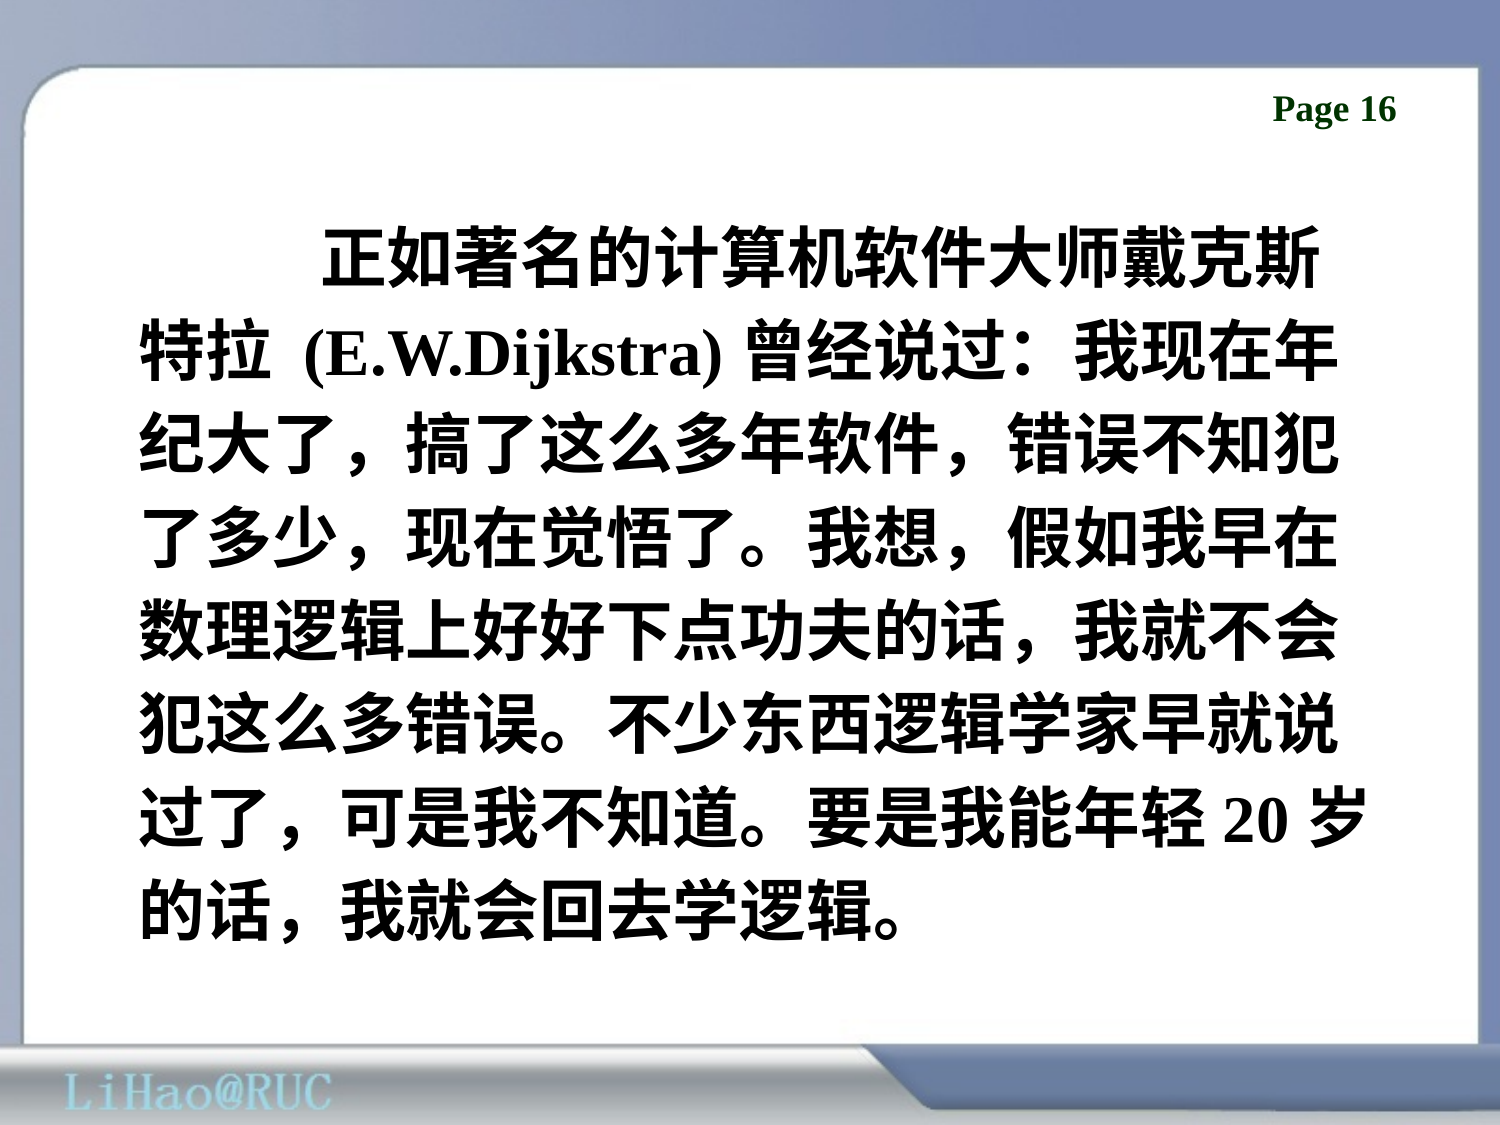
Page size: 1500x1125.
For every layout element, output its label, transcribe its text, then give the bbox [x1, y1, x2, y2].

picture [0, 0, 1500, 1125]
list 正如著名的计算机软件大师戴克斯 特拉 (E.W.Dijkstra)曾经说过：我现在年 纪大了，搞了这么多年软件，错误不知犯 了多少，现在觉悟了。我想，假如我早在 数理逻辑上好好下点功夫的话，我就不会 犯这么多错误。不少东西逻辑学家早就说 过了，可是我不知道。要是我能年轻20岁 的话，我就会回去学逻辑。 [123, 208, 1399, 989]
